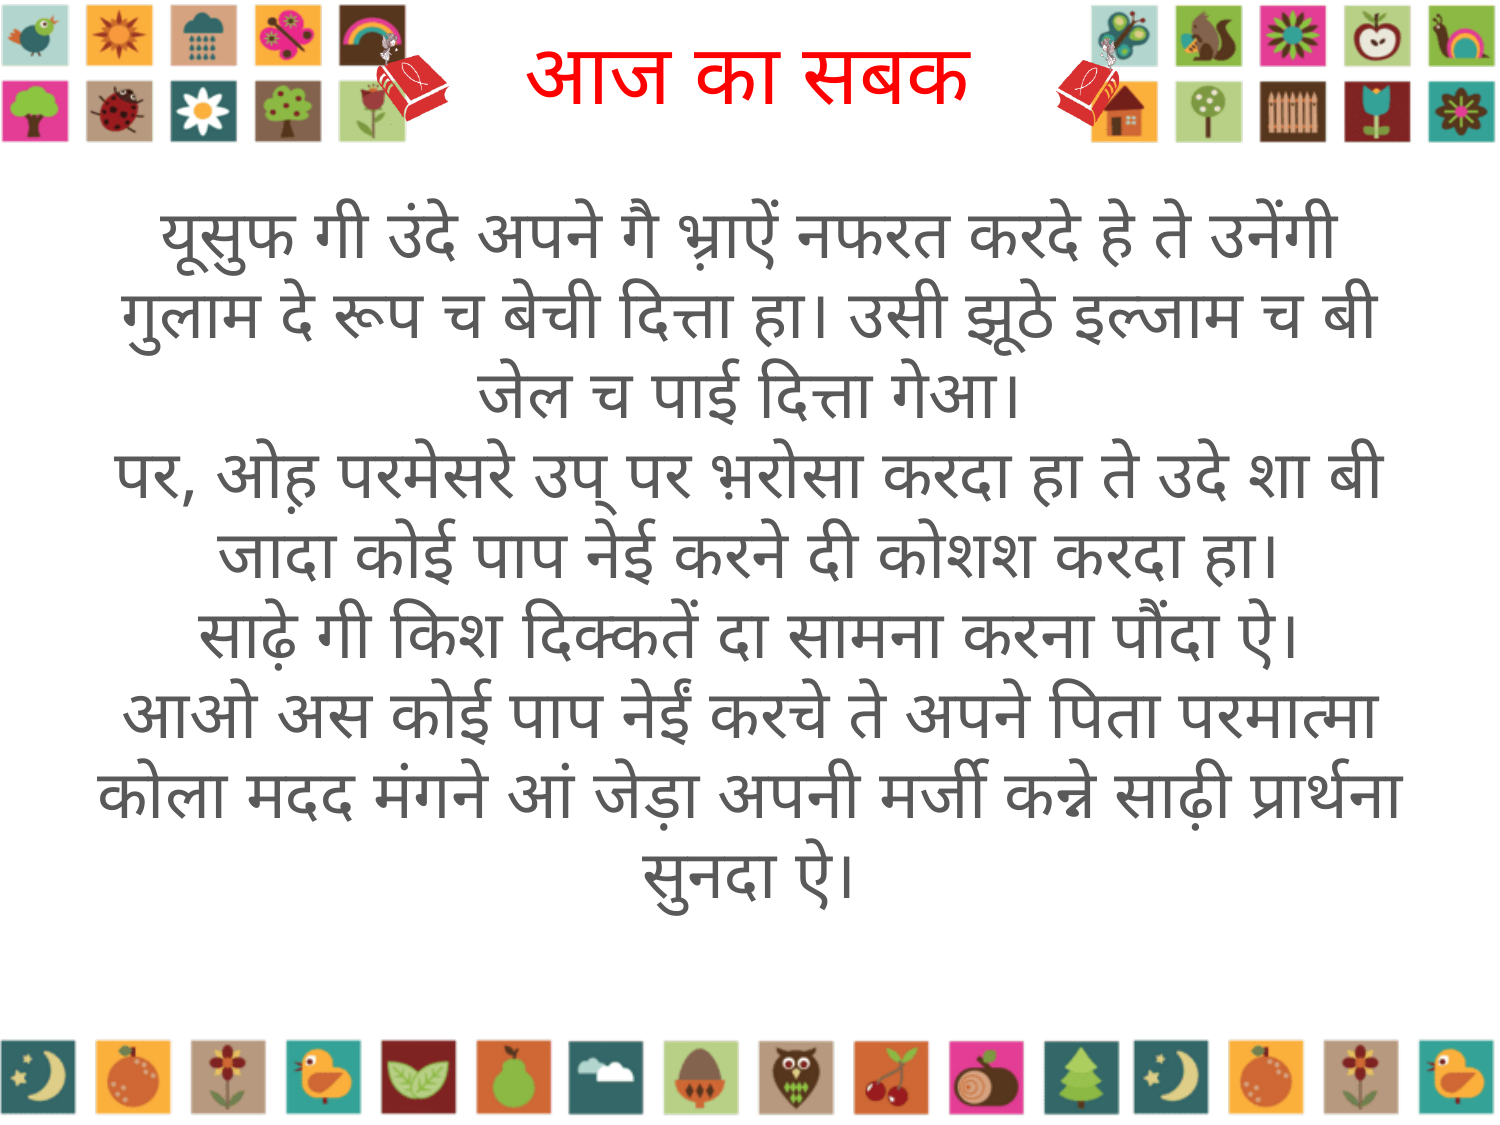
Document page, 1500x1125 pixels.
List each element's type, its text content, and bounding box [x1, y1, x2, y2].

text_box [0, 1028, 1500, 1118]
picture [0, 3, 474, 150]
text_box आज का सबक [425, 13, 1078, 129]
text_box यूसुफ गी उंदे अपने गै भ़्राऐं नफरत करदे हे ते उनेंगी गुलाम दे रूप च बेची दित्ता हा। उसी झूठे इल्जाम च बी जेल च पाई दित्ता गेआ। पर, ओह़ परमेसरे उप् पर भ़रोसा करदा हा ते उदे शा बी जादा कोई पाप नेई करने दी कोशश करदा हा। साढ़े गी किश दिक्कतें दा सामना करना पौंदा ऐ। आओ अस कोई पाप नेईं करचे ते अपने पिता परमात्मा कोला मदद मंगने आं जेड़ा अपनी मर्जी कन्ने साढ़ी प्रार्थना सुनदा ऐ। [76, 184, 1424, 919]
picture [1034, 3, 1500, 150]
